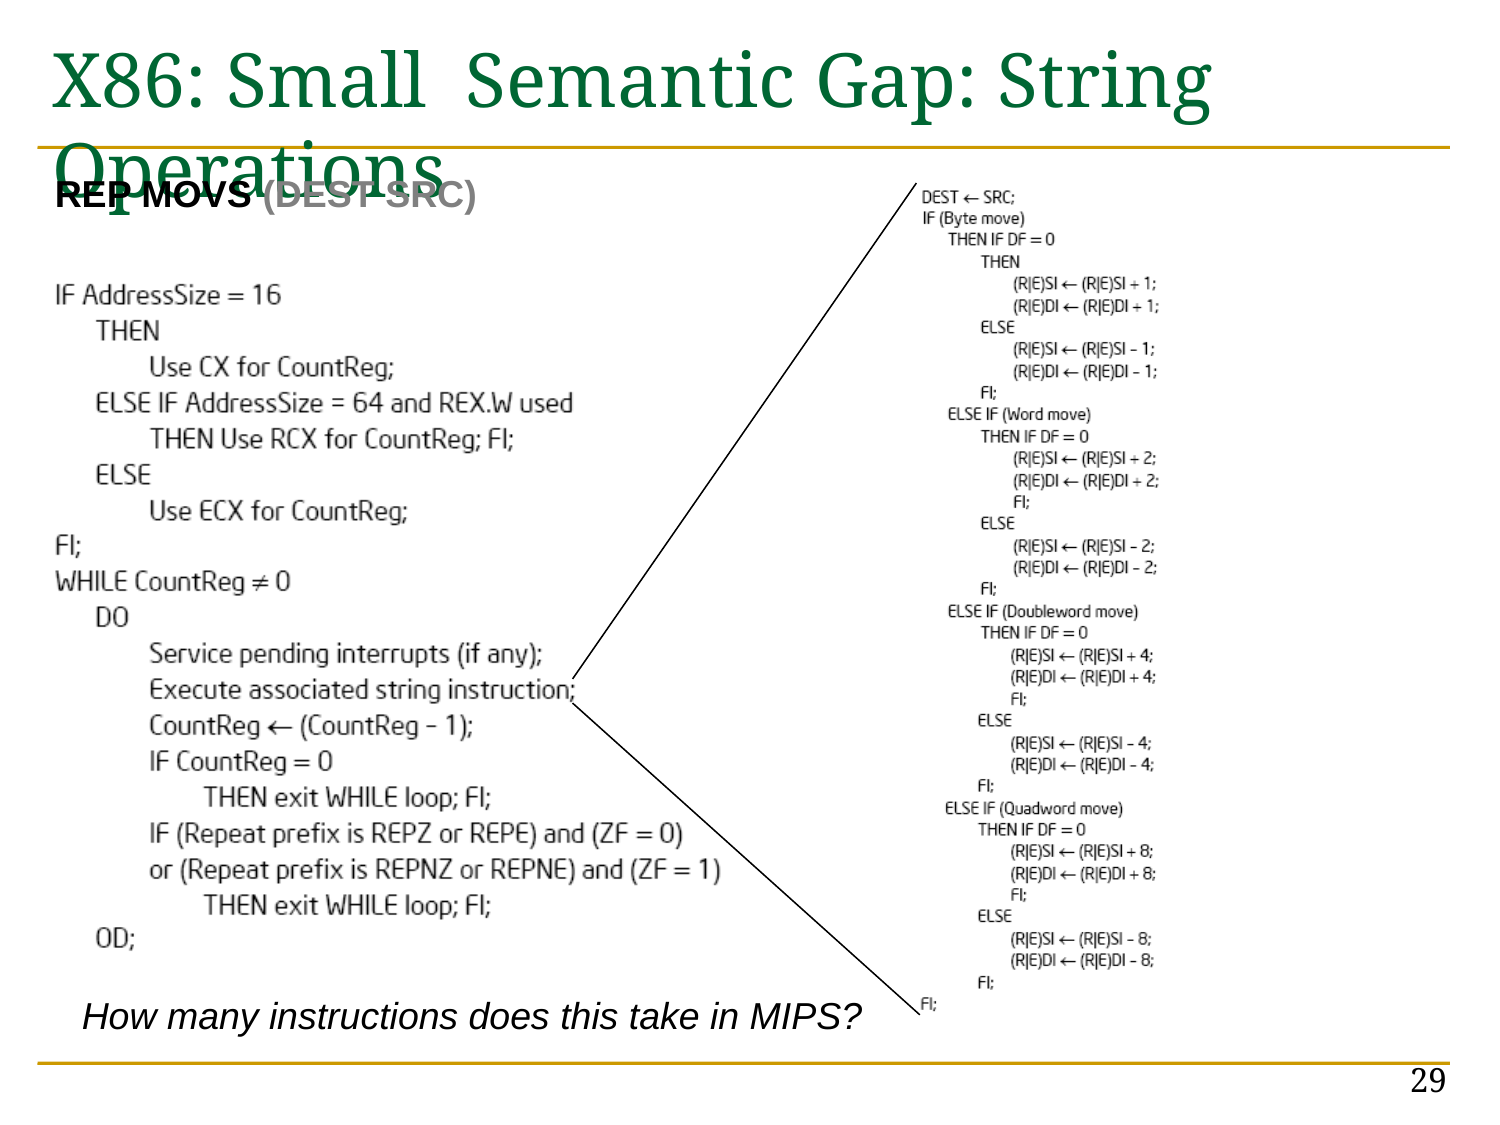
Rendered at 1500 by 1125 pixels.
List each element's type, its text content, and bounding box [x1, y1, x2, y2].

picture [916, 209, 1175, 1016]
picture [36, 275, 730, 962]
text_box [572, 702, 920, 1015]
title X86: Small Semantic Gap: String Operations [37, 24, 1450, 200]
text_box How many instructions does this take in MIPS? [67, 984, 878, 1045]
slide_number 29 [1111, 1036, 1462, 1112]
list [916, 182, 1029, 211]
text_box REP MOVS (DEST SRC) [40, 162, 492, 222]
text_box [496, 258, 993, 604]
